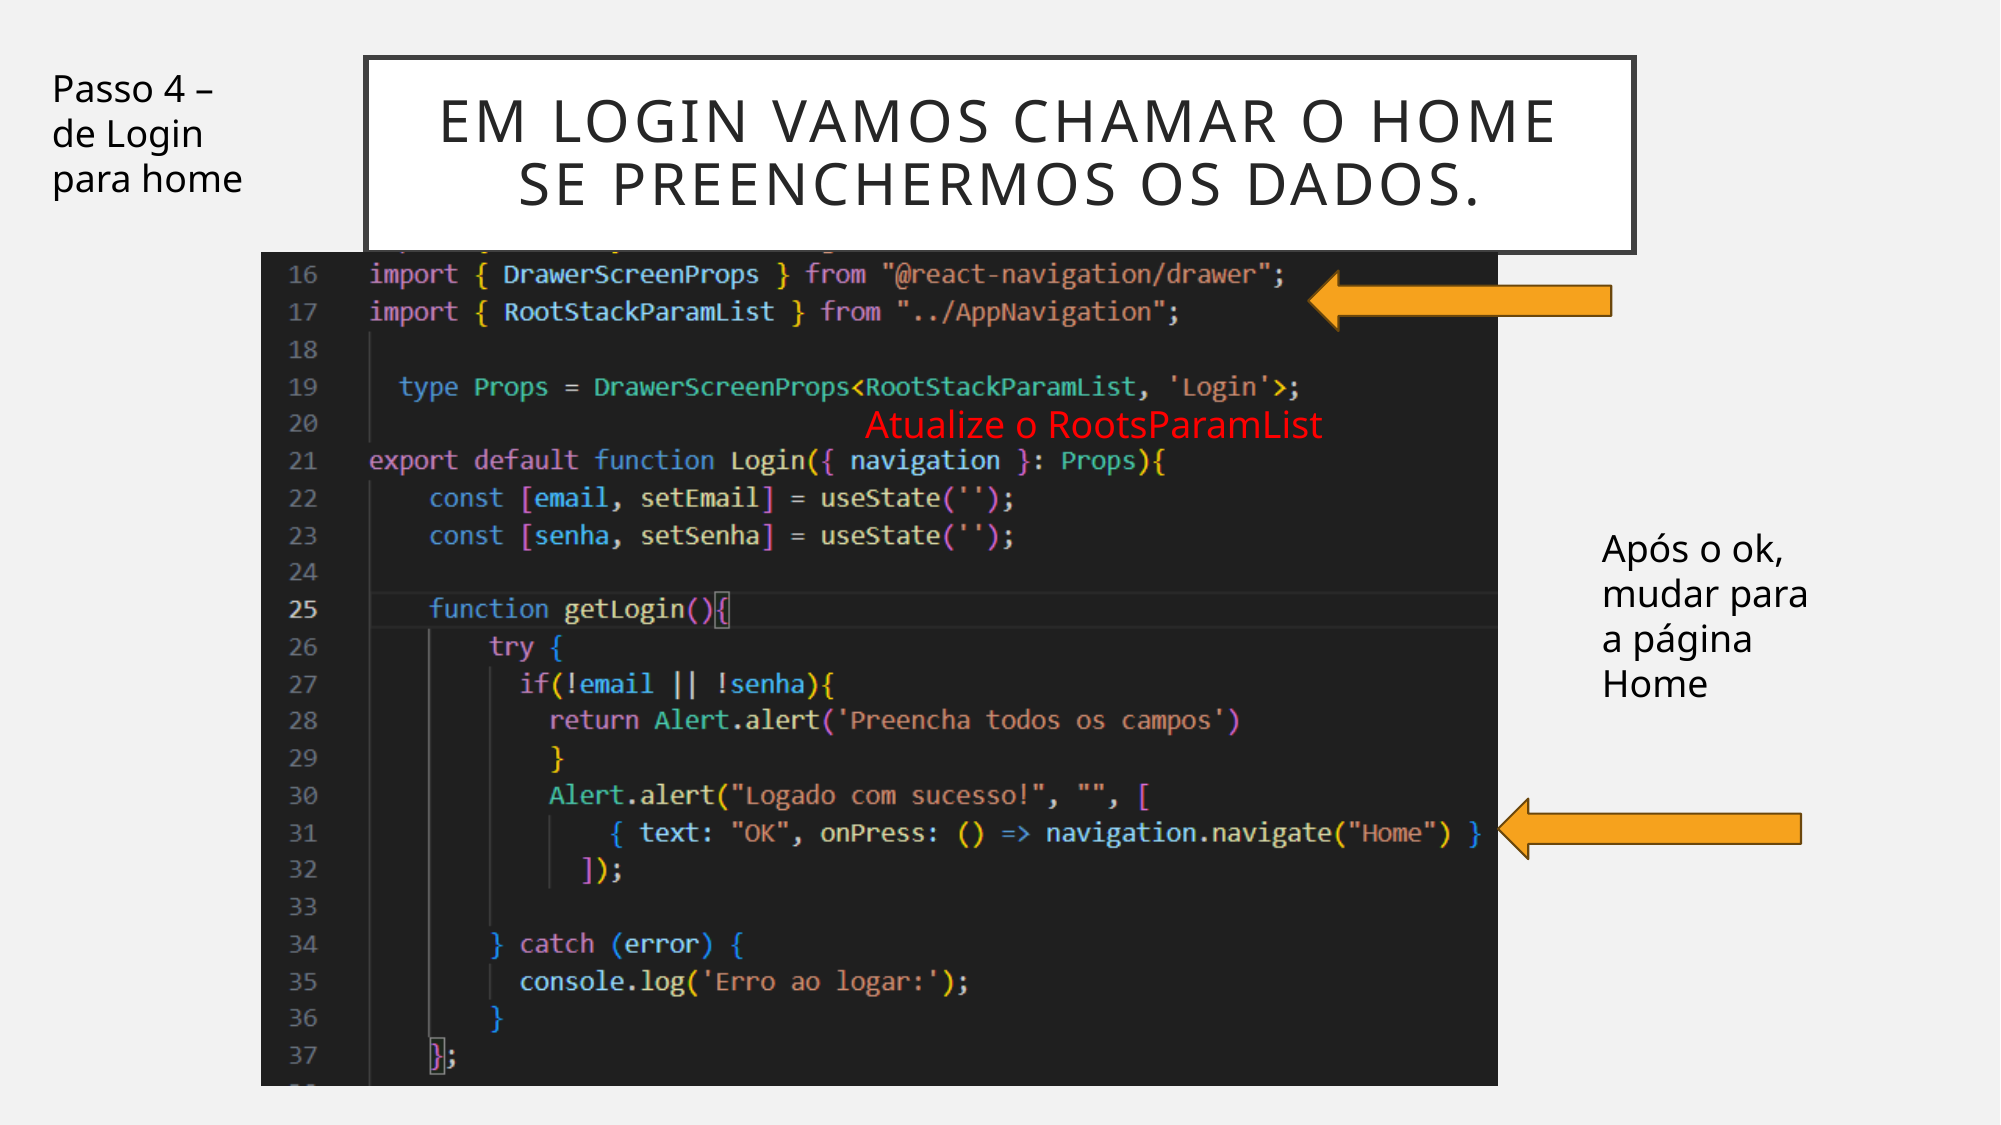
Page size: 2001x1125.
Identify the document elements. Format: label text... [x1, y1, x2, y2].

text_box [1498, 284, 1613, 317]
text_box [1498, 797, 1803, 861]
title Em login vamos chamar o home se preenchermos os dados. [363, 55, 1637, 255]
text_box Após o ok, mudar para a página Home [1587, 517, 1855, 713]
picture [261, 252, 1498, 1086]
text_box Passo 4 – de Login para home [37, 57, 280, 208]
